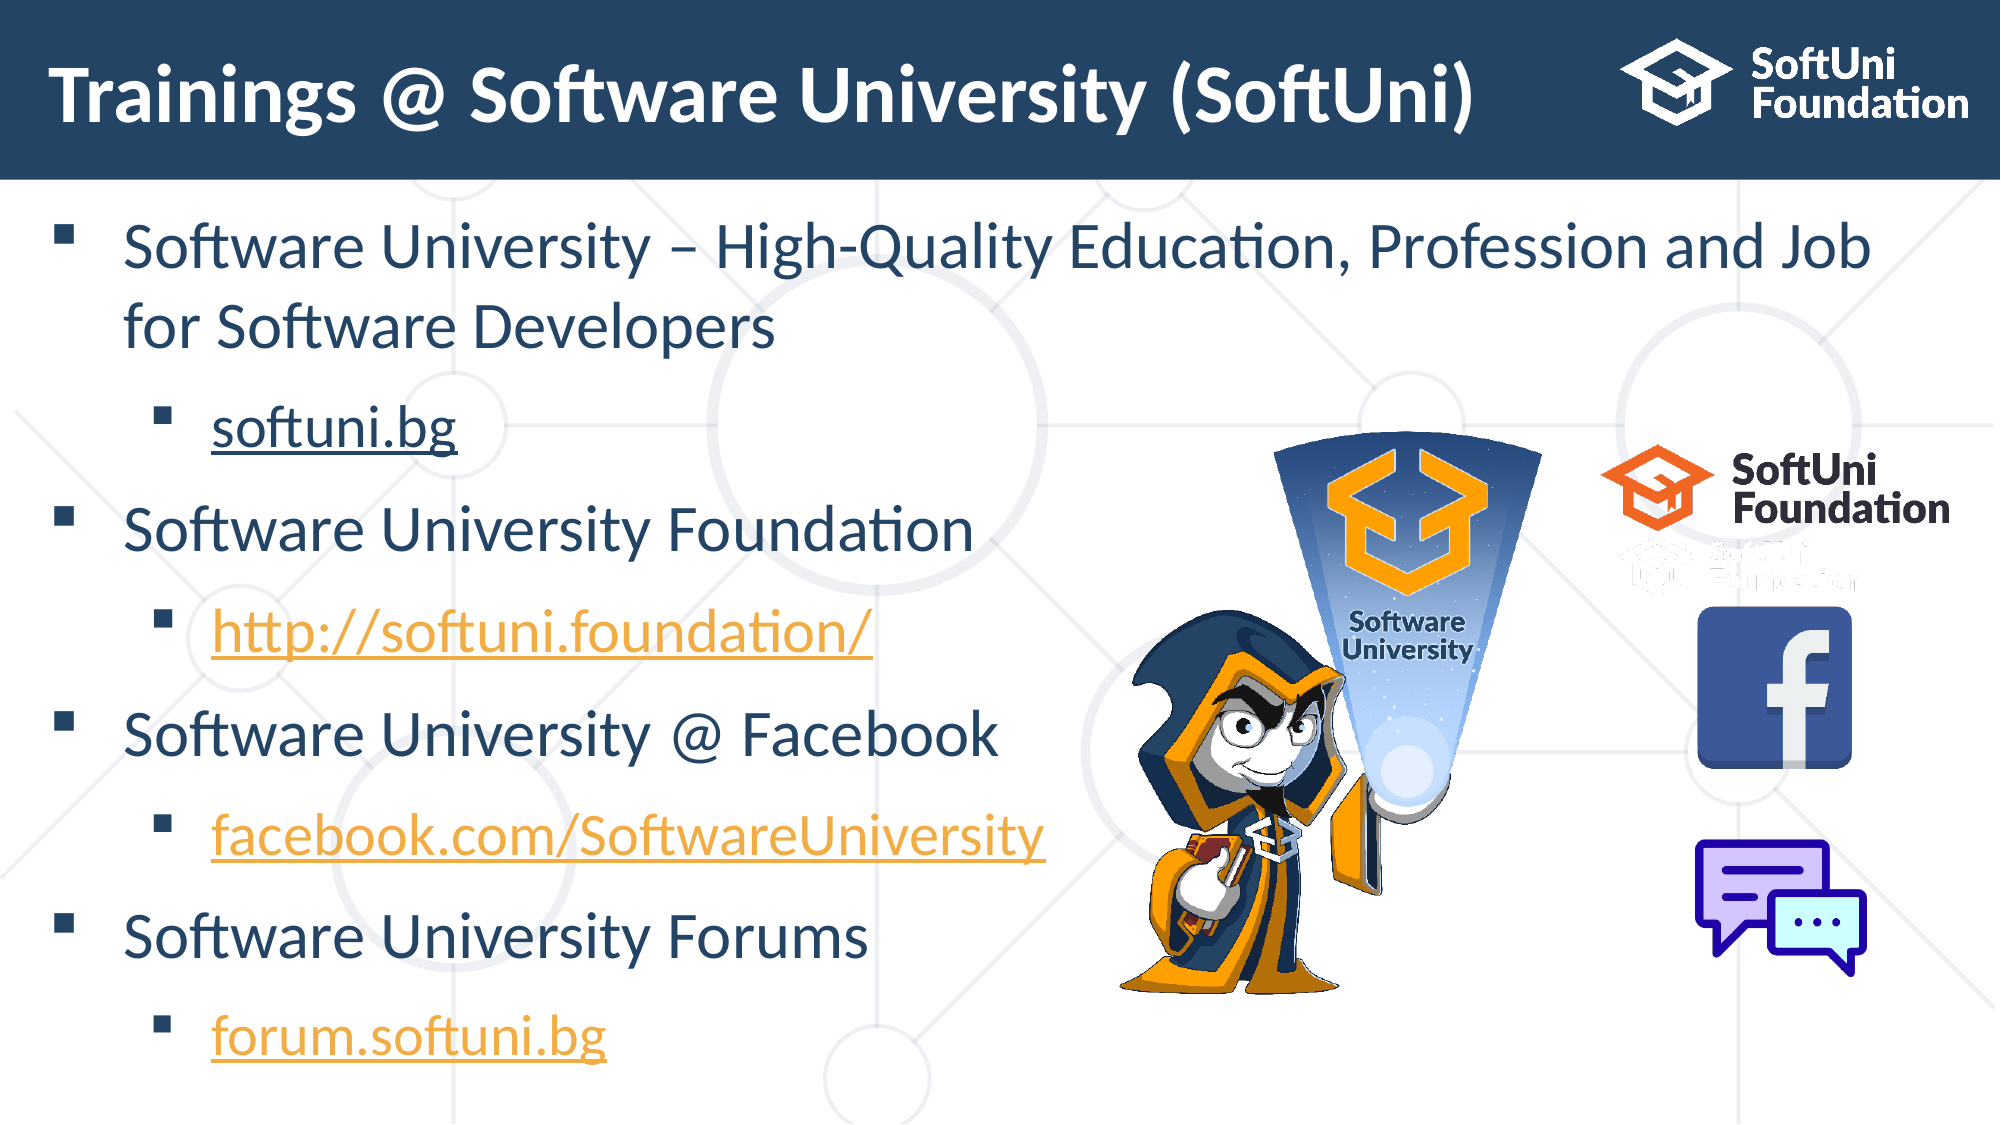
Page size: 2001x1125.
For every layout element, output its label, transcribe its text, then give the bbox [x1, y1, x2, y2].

picture [1600, 443, 1949, 532]
picture [1695, 822, 1867, 995]
list Software University – High-Quality Education, Profession and Job for Software Developers softuni.bg Software University Foundation http://softuni.foundation/ Software University @ Facebook facebook.com/SoftwareUniversity Software University Forums forum.softuni.bg [31, 196, 1970, 1050]
picture [1619, 38, 1968, 126]
title Trainings @ Software University (SoftUni) [31, 16, 1591, 162]
picture [1079, 379, 1581, 1047]
picture [1617, 535, 1867, 776]
